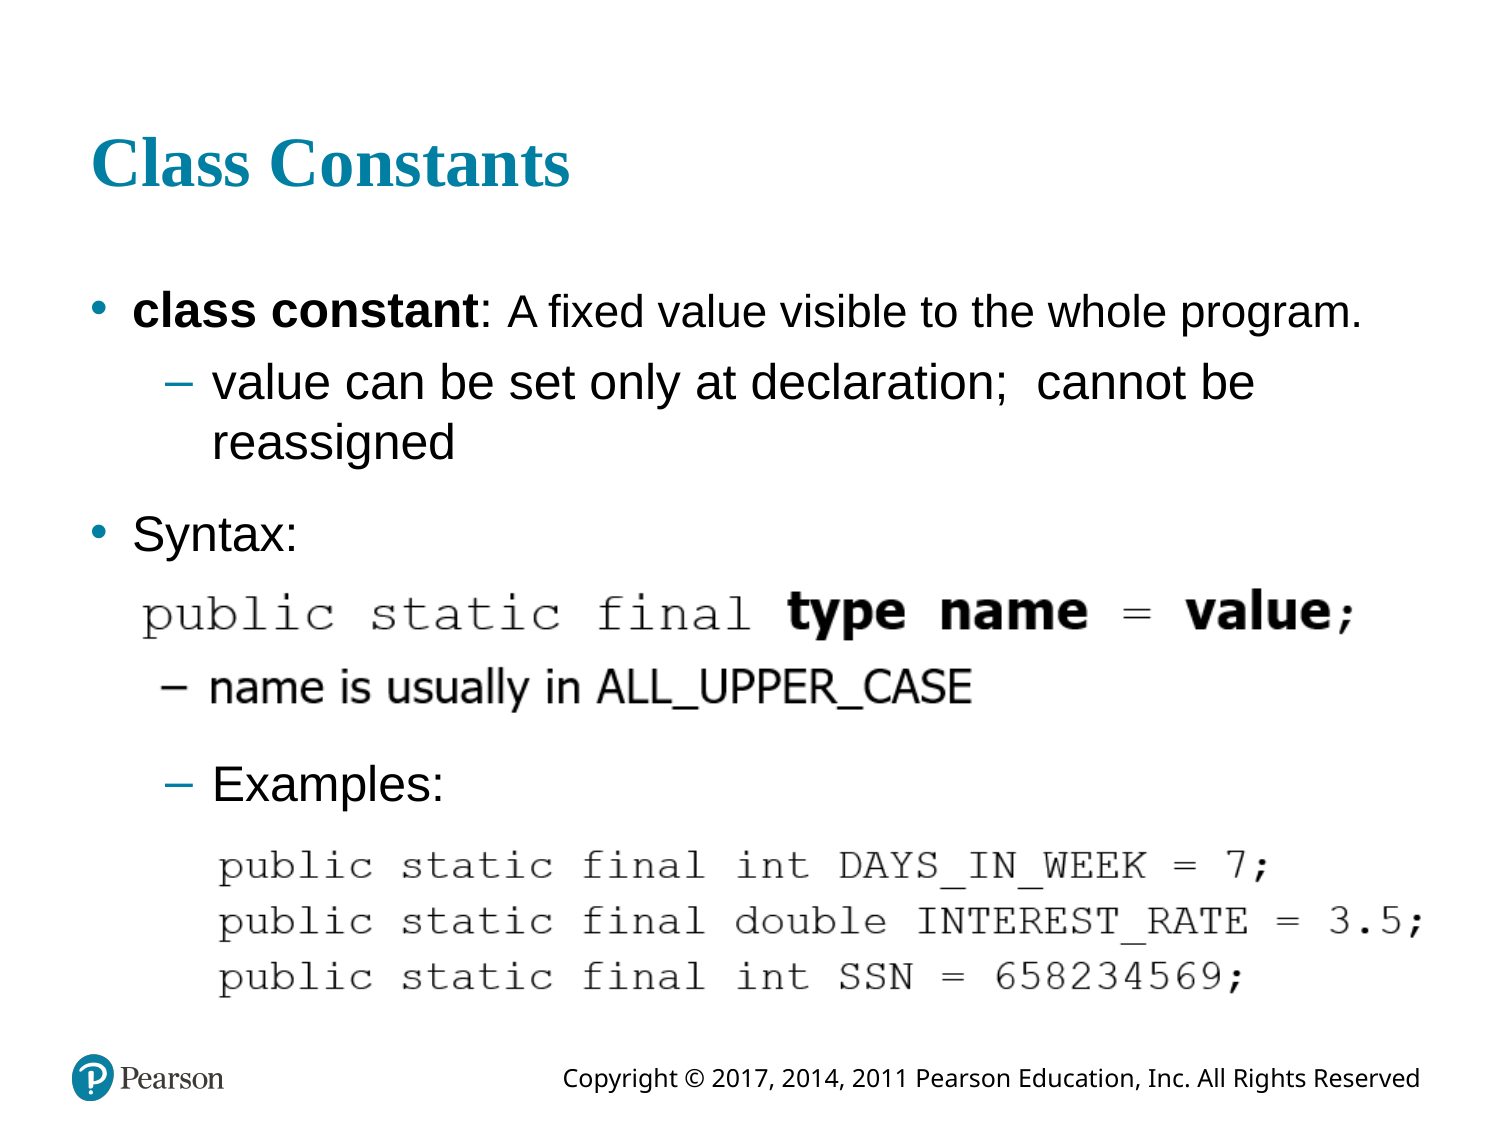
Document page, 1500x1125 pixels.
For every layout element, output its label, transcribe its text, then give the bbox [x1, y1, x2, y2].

picture [80, 1063, 106, 1088]
picture [140, 584, 1360, 724]
list Examples: [75, 735, 497, 813]
picture [72, 1054, 88, 1070]
list class constant: A fixed value visible to the whole program. value can be set only at declaration; cannot be reassigned Syntax: [75, 262, 1425, 574]
title Class Constants [75, 35, 1425, 216]
picture [98, 1054, 224, 1101]
picture [209, 848, 1426, 1012]
picture [72, 1087, 83, 1101]
